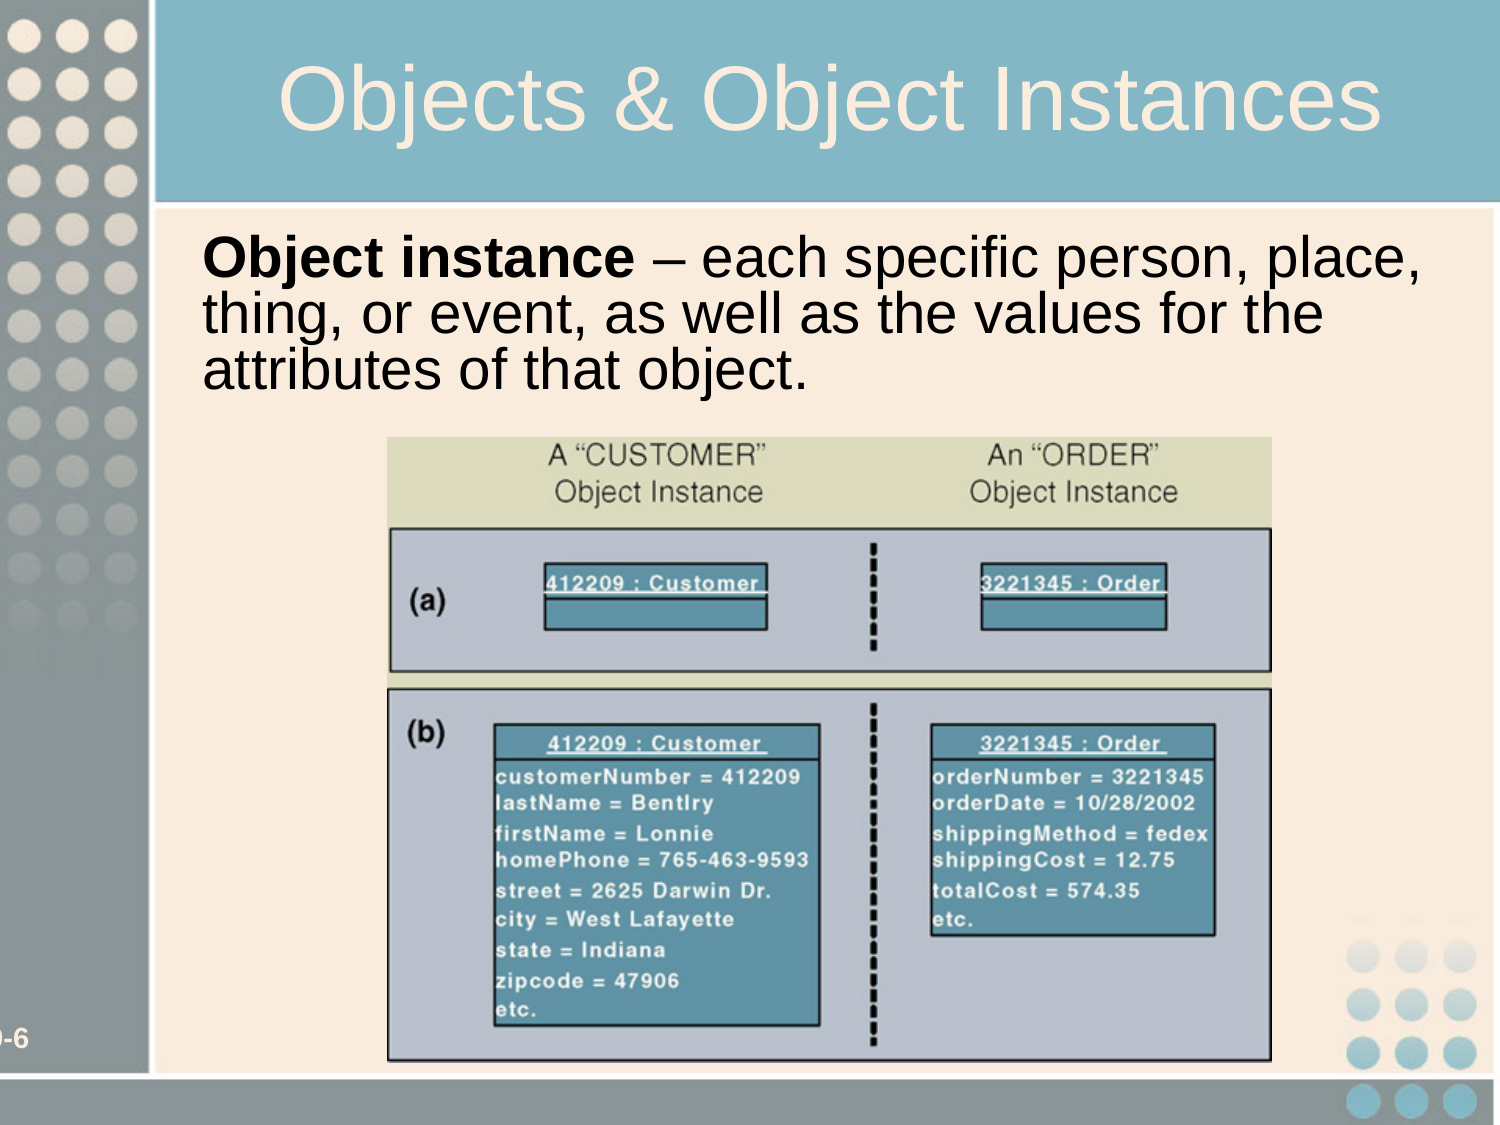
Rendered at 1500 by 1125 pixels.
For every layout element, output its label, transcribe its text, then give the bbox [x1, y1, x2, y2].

list Object instance – each specific person, place, thing, or event, as well as the values for the attributes of that object. [187, 224, 1475, 425]
title Objects & Object Instances [162, 0, 1500, 188]
picture [0, 0, 1500, 1125]
